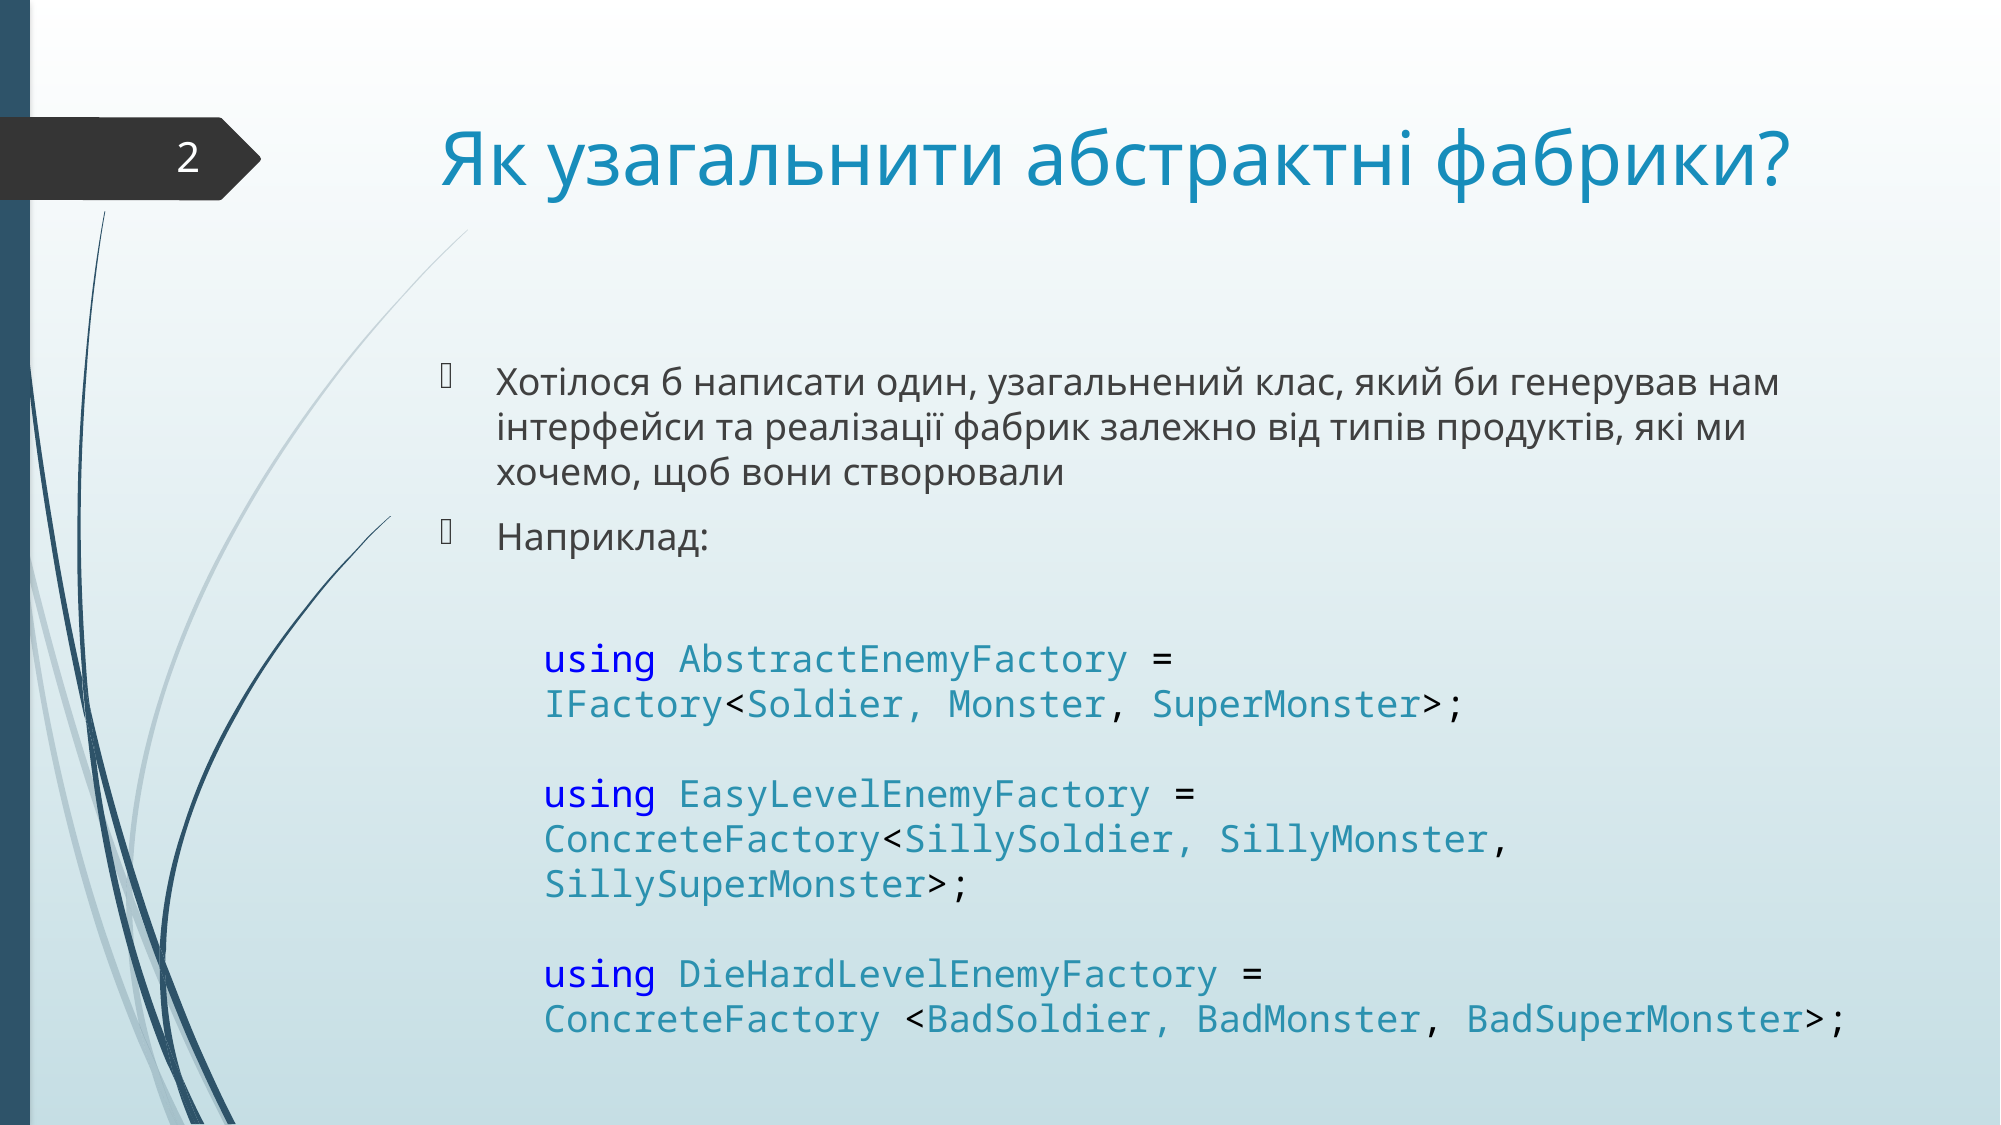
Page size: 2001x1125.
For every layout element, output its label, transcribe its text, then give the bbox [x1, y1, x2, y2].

slide_number 2 [87, 129, 216, 190]
text_box using AbstractEnemyFactory = IFactory<Soldier, Monster, SuperMonster>; using EasyLevelEnemyFactory = ConcreteFactory<SillySoldier, SillyMonster, SillySuperMonster>; using DieHardLevelEnemyFactory = ConcreteFactory <BadSoldier, BadMonster, BadSuperMonster>; [528, 582, 1966, 1093]
title Як узагальнити абстрактні фабрики? [425, 102, 1888, 313]
list Хотілося б написати один, узагальнений клас, який би генерував нам інтерфейси та реалізації фабрик залежно від типів продуктів, які ми хочемо, щоб вони створювали Наприклад: [424, 350, 1888, 970]
